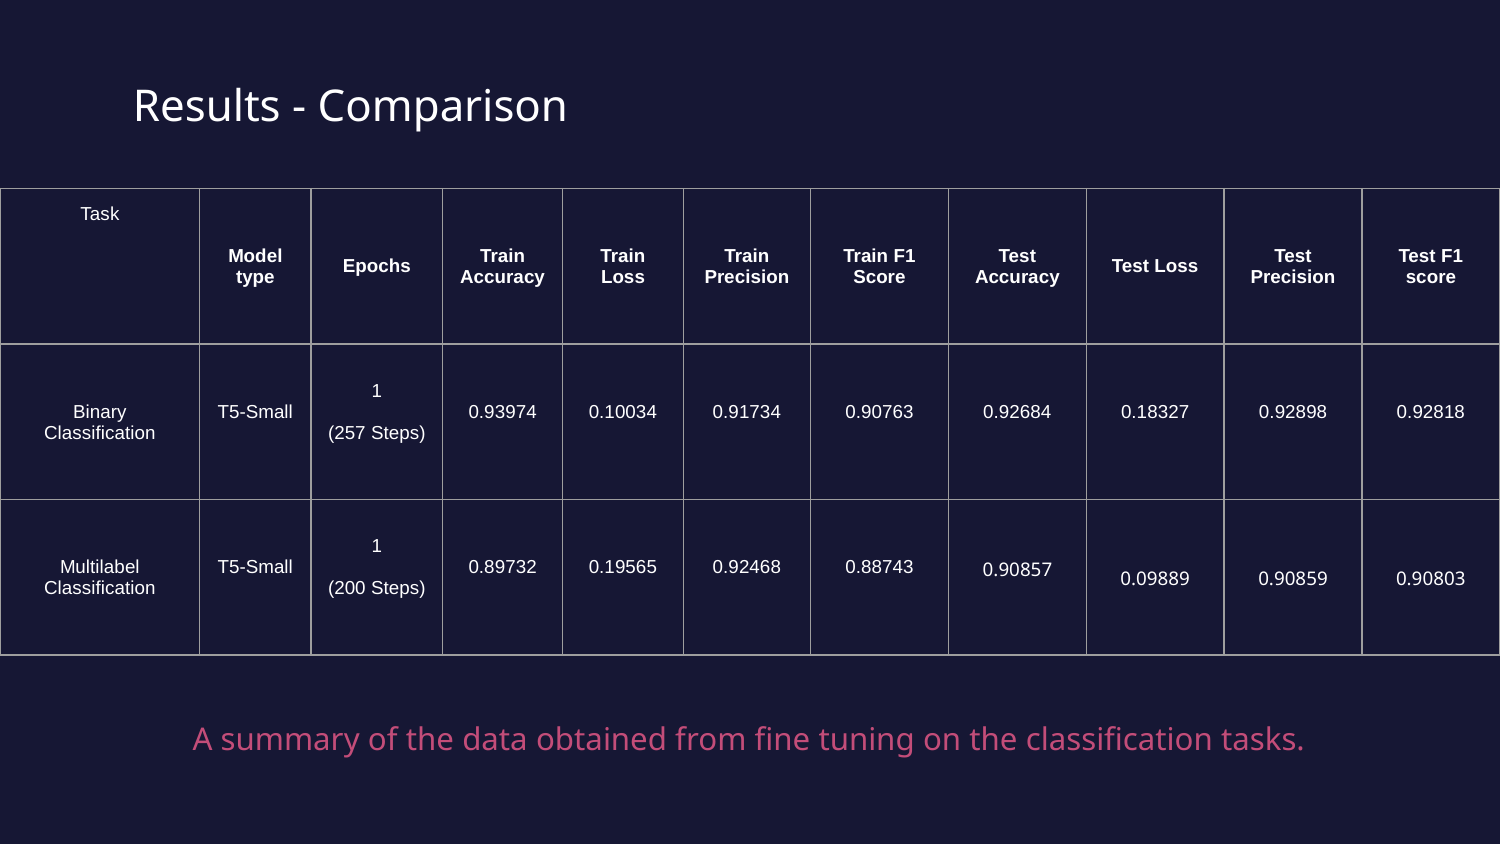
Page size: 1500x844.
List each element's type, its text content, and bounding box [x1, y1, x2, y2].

table_cell 0.90763 [811, 345, 948, 499]
table_cell 0.92898 [1225, 345, 1361, 499]
table_header Task [1, 189, 199, 343]
table_cell 0.09889 [1087, 500, 1223, 654]
table_cell 0.91734 [684, 345, 810, 499]
table_cell 0.92818 [1363, 345, 1499, 499]
table_header Train Precision [684, 189, 810, 343]
table_cell Multilabel Classification [1, 500, 199, 654]
table_cell 1 (257 Steps) [312, 345, 442, 499]
table_header Train Loss [563, 189, 683, 343]
table_header Train Accuracy [443, 189, 562, 343]
table_cell 0.92468 [684, 500, 810, 654]
table_cell 0.90857 [949, 500, 1086, 654]
table_cell 0.92684 [949, 345, 1086, 499]
title Results - Comparison [132, 77, 1367, 159]
table_cell T5-Small [200, 500, 310, 654]
table_header Test Accuracy [949, 189, 1086, 343]
table_cell T5-Small [200, 345, 310, 499]
table_cell 0.90803 [1363, 500, 1499, 654]
table_cell 0.88743 [811, 500, 948, 654]
table_header Epochs [312, 189, 442, 343]
table_cell 0.89732 [443, 500, 562, 654]
table_header Test Loss [1087, 189, 1223, 343]
table_header Test F1 score [1363, 189, 1499, 343]
table_cell 0.93974 [443, 345, 562, 499]
table_cell Binary Classification [1, 345, 199, 499]
table_cell 1 (200 Steps) [312, 500, 442, 654]
table_header Train F1 Score [811, 189, 948, 343]
table_cell 0.10034 [563, 345, 683, 499]
table_cell 0.19565 [563, 500, 683, 654]
list A summary of the data obtained from fine tuning on the classification tasks. [132, 709, 1367, 802]
table_header Model type [200, 189, 310, 343]
table_cell 0.18327 [1087, 345, 1223, 499]
table_header Test Precision [1225, 189, 1361, 343]
table_cell 0.90859 [1225, 500, 1361, 654]
